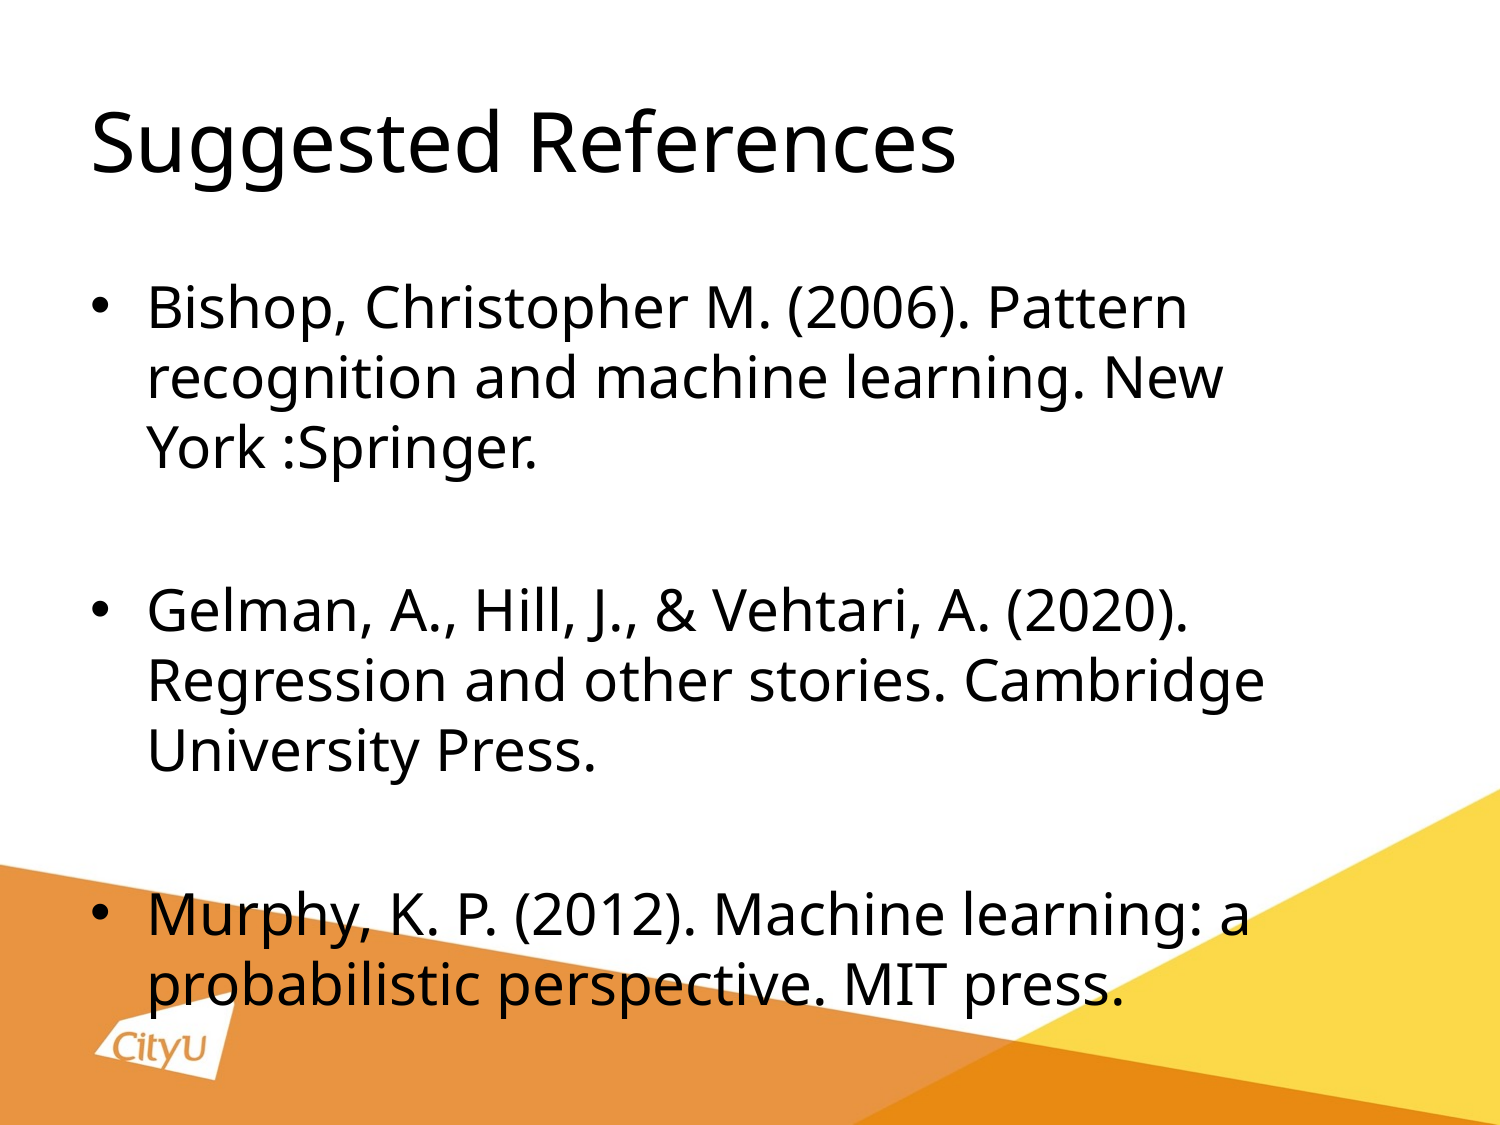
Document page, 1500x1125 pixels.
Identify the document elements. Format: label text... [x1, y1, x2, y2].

picture [0, 0, 1500, 1125]
list Bishop, Christopher M. (2006). Pattern recognition and machine learning. New York :Springer. Gelman, A., Hill, J., & Vehtari, A. (2020). Regression and other stories. Cambridge University Press. Murphy, K. P. (2012). Machine learning: a probabilistic perspective. MIT press. [75, 262, 1425, 1005]
title Suggested References [75, 45, 1425, 233]
